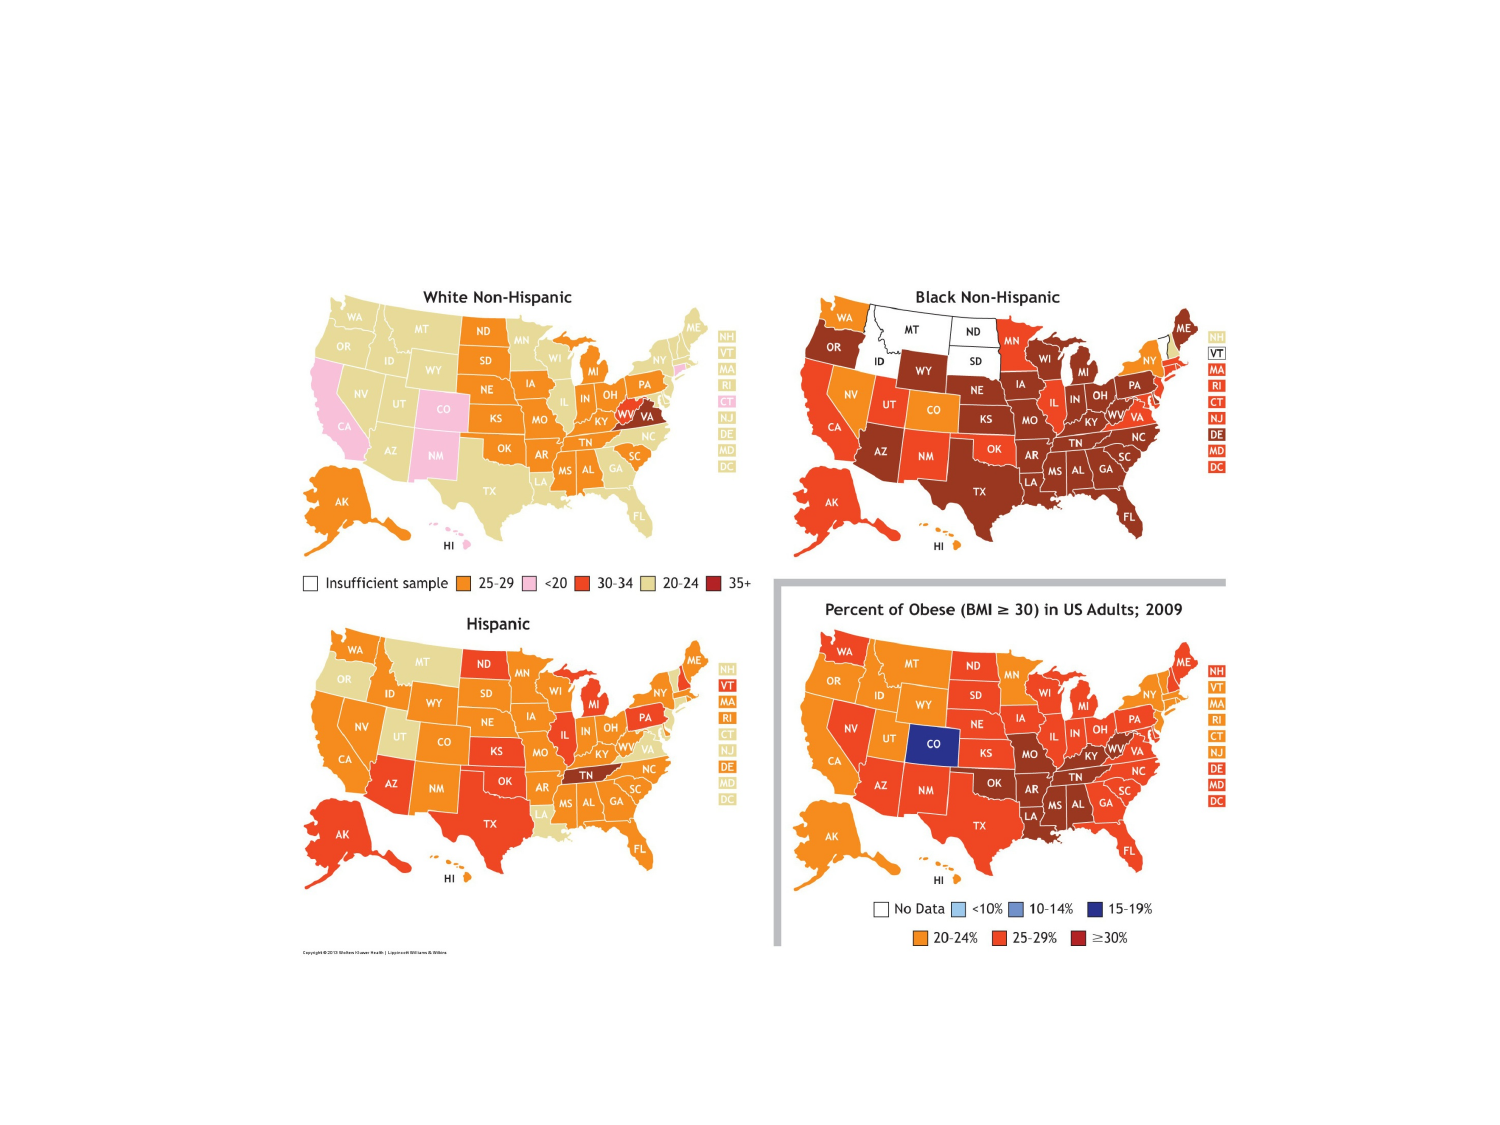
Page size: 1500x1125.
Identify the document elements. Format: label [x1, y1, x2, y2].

picture [299, 288, 1228, 957]
